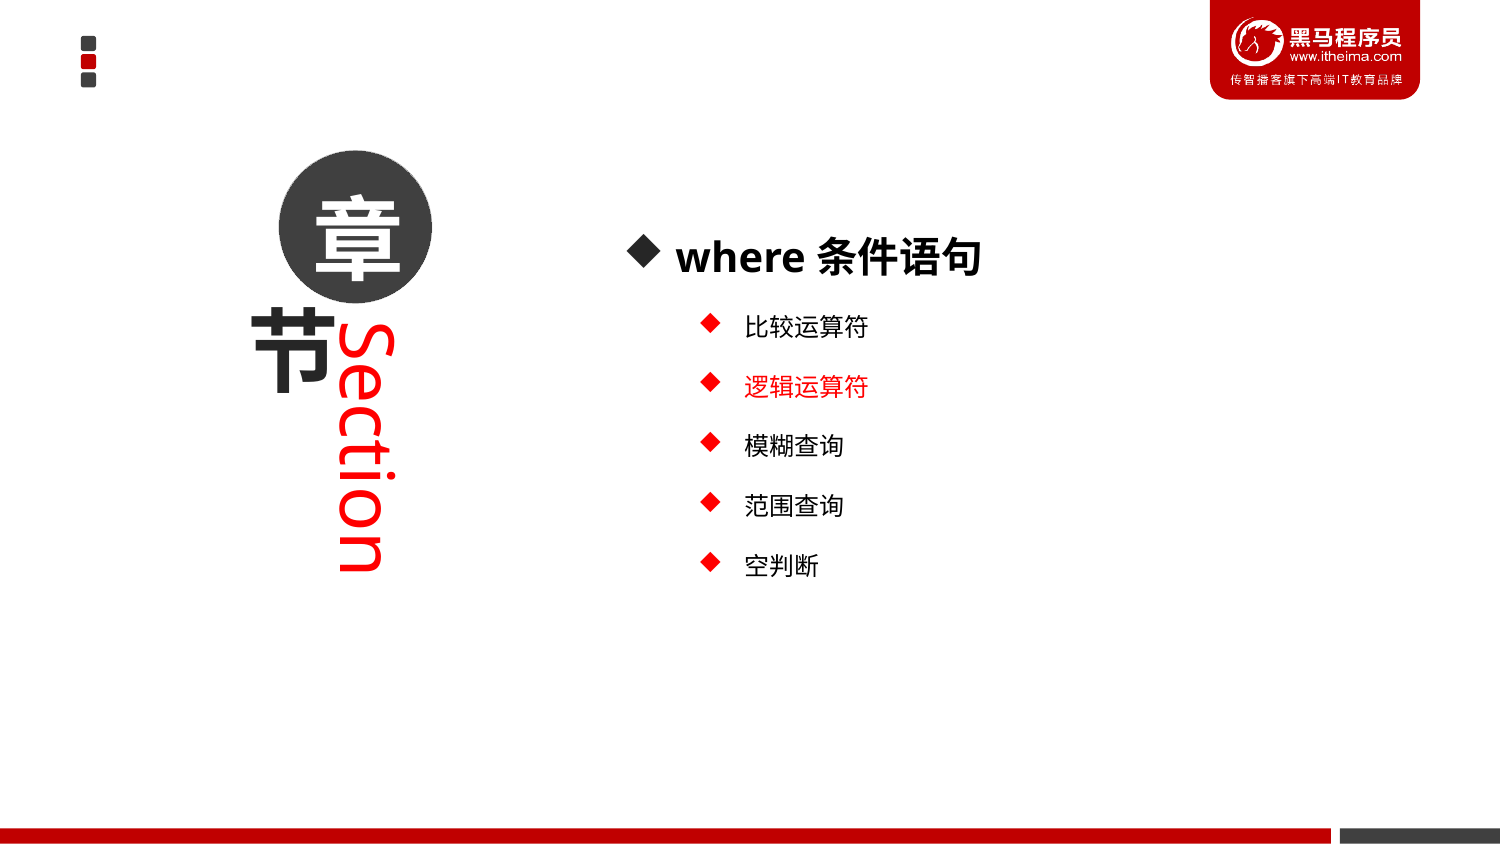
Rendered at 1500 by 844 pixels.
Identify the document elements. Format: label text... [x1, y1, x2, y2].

text_box where条件语句 比较运算符 逻辑运算符 模糊查询 范围查询 空判断 [608, 173, 1317, 648]
text_box Section [321, 314, 427, 749]
picture [1212, 8, 1421, 94]
text_box 章 [278, 150, 433, 304]
text_box 节 [218, 288, 339, 410]
